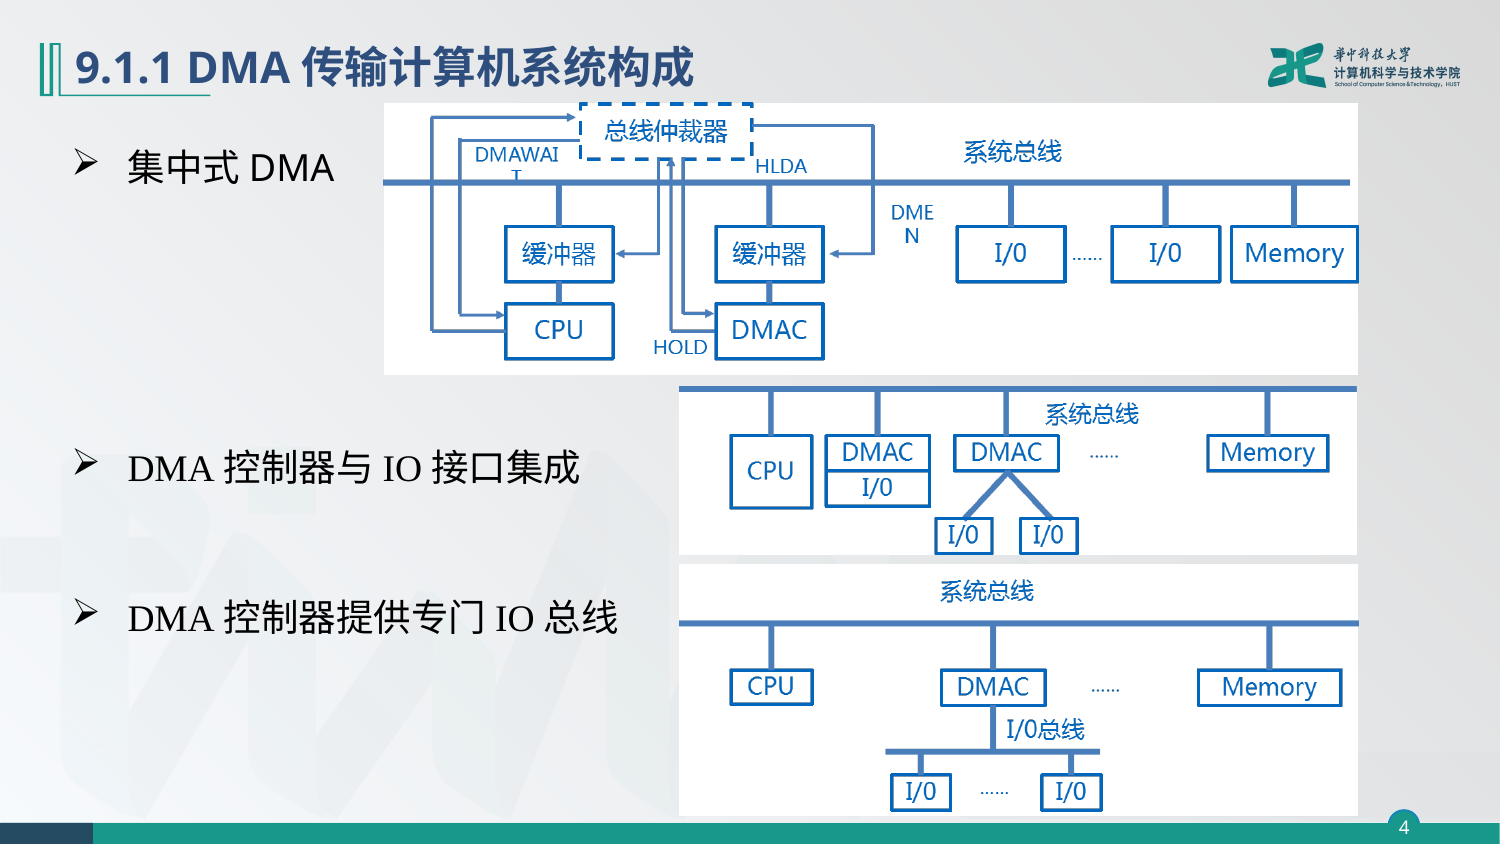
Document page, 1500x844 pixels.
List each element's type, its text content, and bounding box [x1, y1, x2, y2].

picture [679, 563, 1359, 816]
picture [383, 102, 1359, 376]
title 9.1.1 DMA传输计算机系统构成 [60, 31, 1354, 108]
picture [679, 386, 1357, 555]
list 集中式DMA DMA控制器与IO接口集成 DMA控制器提供专门IO总线 [60, 115, 1460, 810]
picture [1354, 43, 1460, 88]
